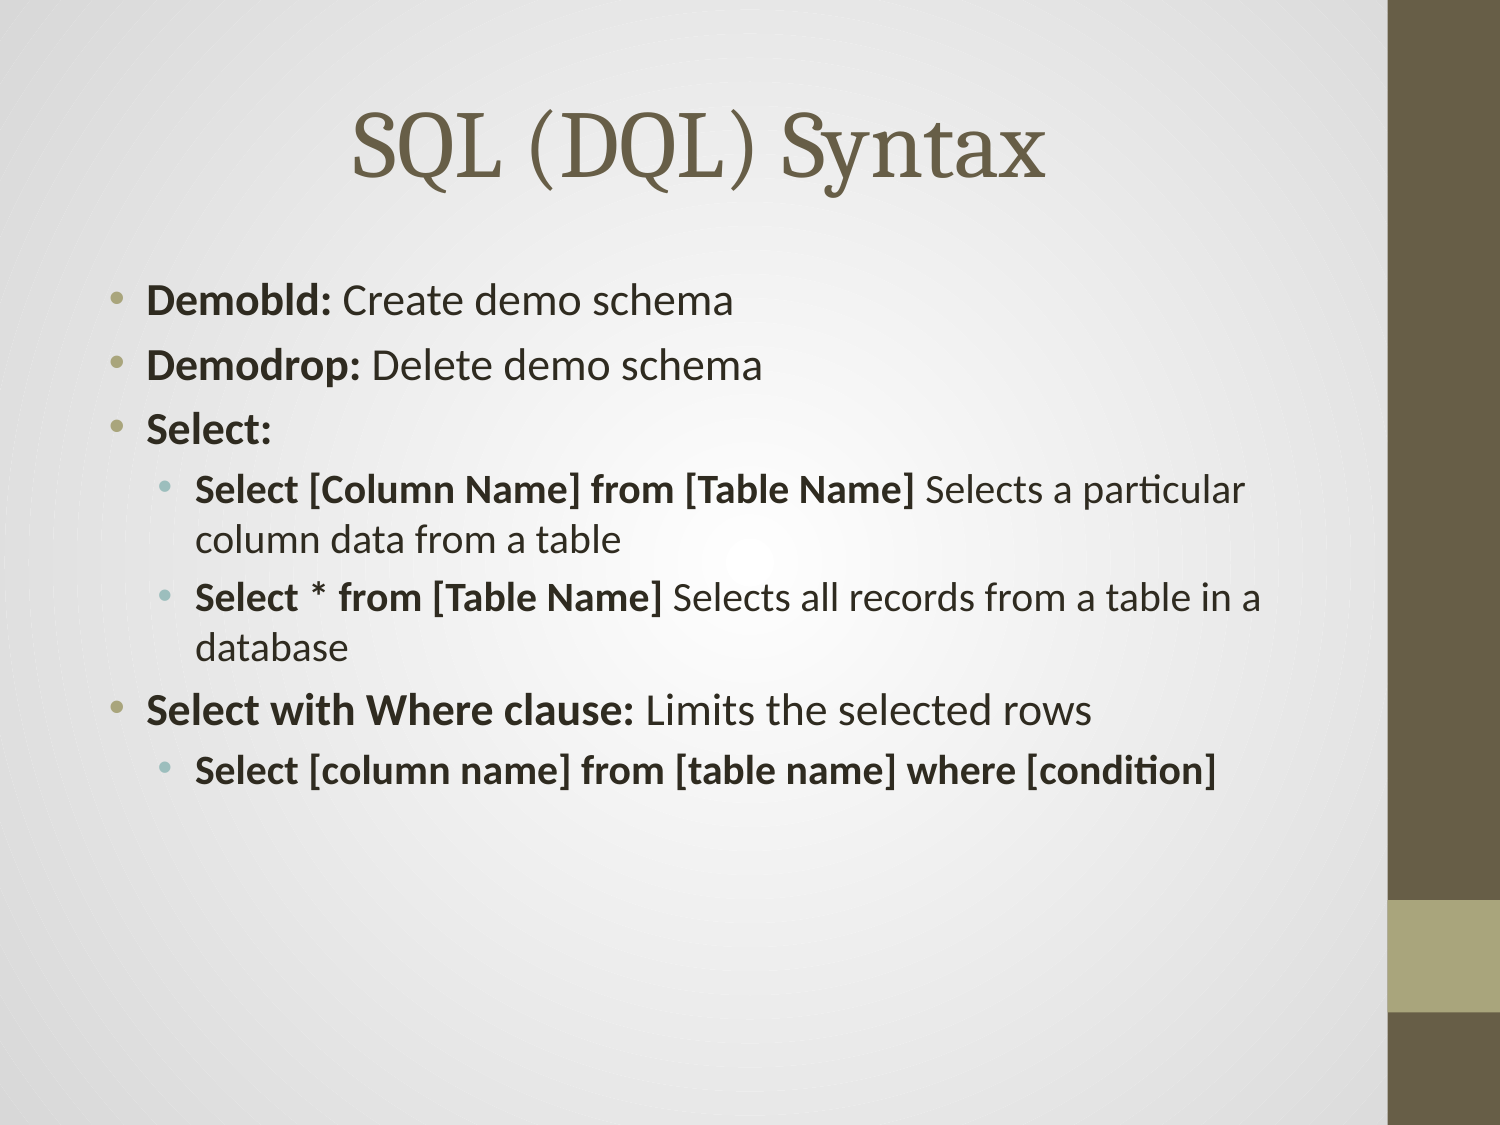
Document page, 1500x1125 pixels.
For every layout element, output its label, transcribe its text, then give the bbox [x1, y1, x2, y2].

title SQL (DQL) Syntax [75, 45, 1325, 233]
list Demobld: Create demo schema Demodrop: Delete demo schema Select: Select [Column Name] from [Table Name] Selects a particular column data from a table Select * from [Table Name] Selects all records from a table in a database Select with Where clause: Limits the selected rows Select [column name] from [table name] where [condition] [75, 262, 1325, 1050]
